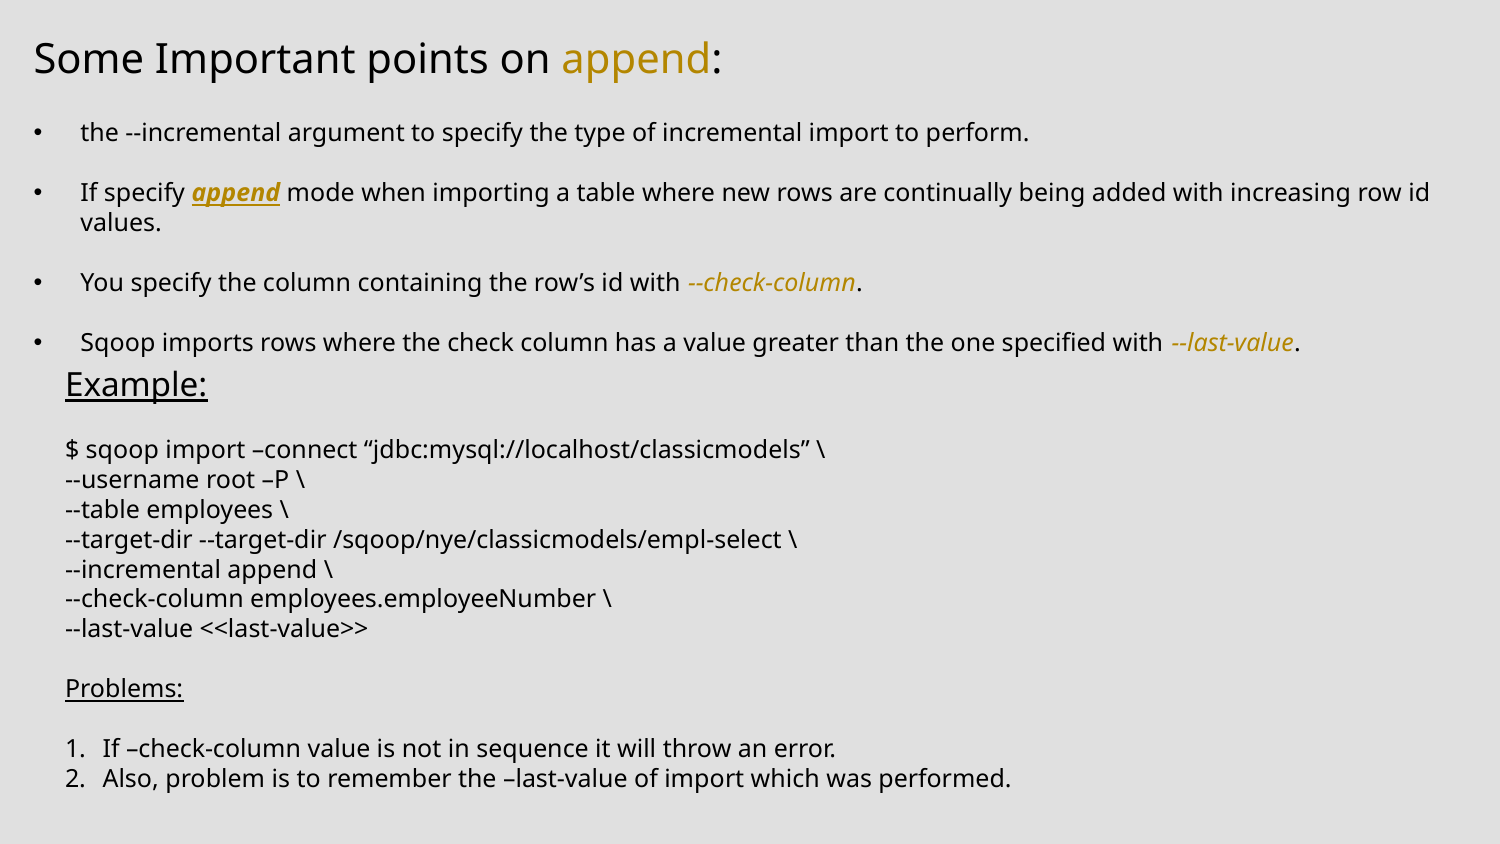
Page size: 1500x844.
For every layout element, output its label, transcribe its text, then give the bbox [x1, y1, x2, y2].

text_box Example: $ sqoop import –connect “jdbc:mysql://localhost/classicmodels” \ --username root –P \ --table employees \ --target-dir --target-dir /sqoop/nye/classicmodels/empl-select \ --incremental append \ --check-column employees.employeeNumber \ --last-value <<last-value>> Problems: If –check-column value is not in sequence it will throw an error. Also, problem is to remember the –last-value of import which was performed. [50, 356, 1447, 800]
text_box Some Important points on append: the --incremental argument to specify the type of incremental import to perform. If specify append mode when importing a table where new rows are continually being added with increasing row id values. You specify the column containing the row’s id with --check-column. Sqoop imports rows where the check column has a value greater than the one specified with --last-value. [18, 24, 1478, 364]
